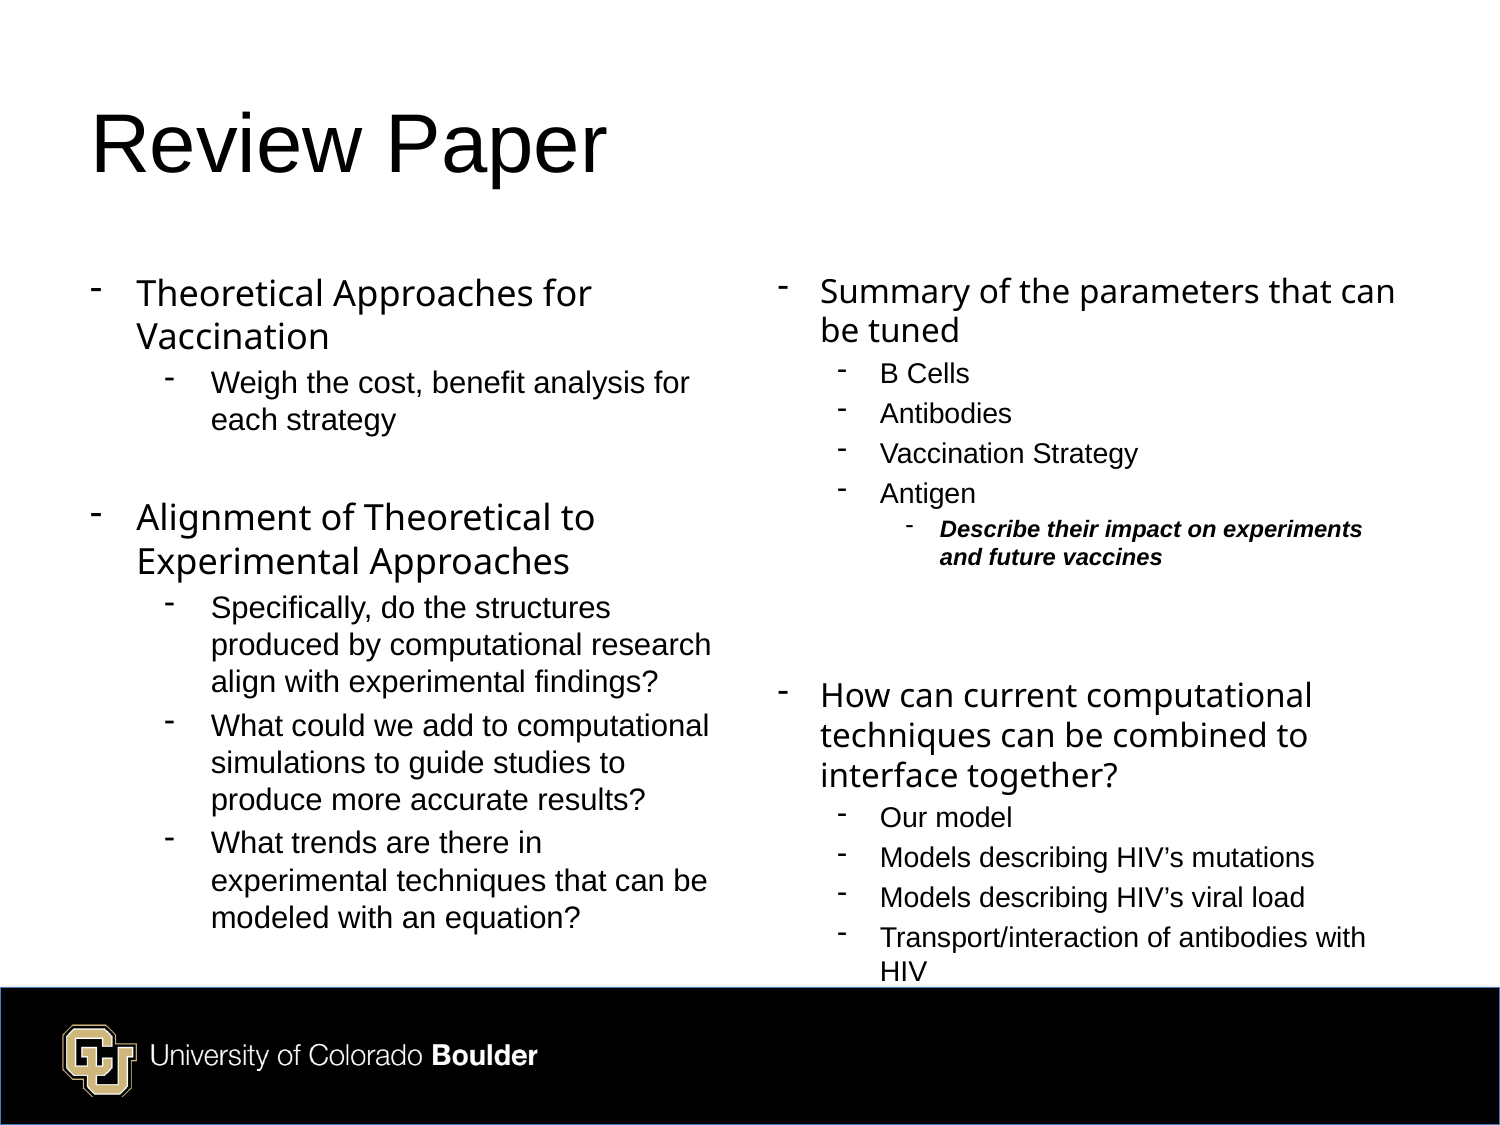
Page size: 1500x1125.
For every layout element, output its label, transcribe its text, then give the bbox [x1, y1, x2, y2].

list Theoretical Approaches for Vaccination Weigh the cost, benefit analysis for each strategy Alignment of Theoretical to Experimental Approaches Specifically, do the structures produced by computational research align with experimental findings? What could we add to computational simulations to guide studies to produce more accurate results? What trends are there in experimental techniques that can be modeled with an equation? [75, 262, 738, 1005]
list Summary of the parameters that can be tuned B Cells Antibodies Vaccination Strategy Antigen Describe their impact on experiments and future vaccines How can current computational techniques can be combined to interface together? Our model Models describing HIV’s mutations Models describing HIV’s viral load Transport/interaction of antibodies with HIV [762, 262, 1425, 1005]
title Review Paper [75, 45, 1425, 233]
